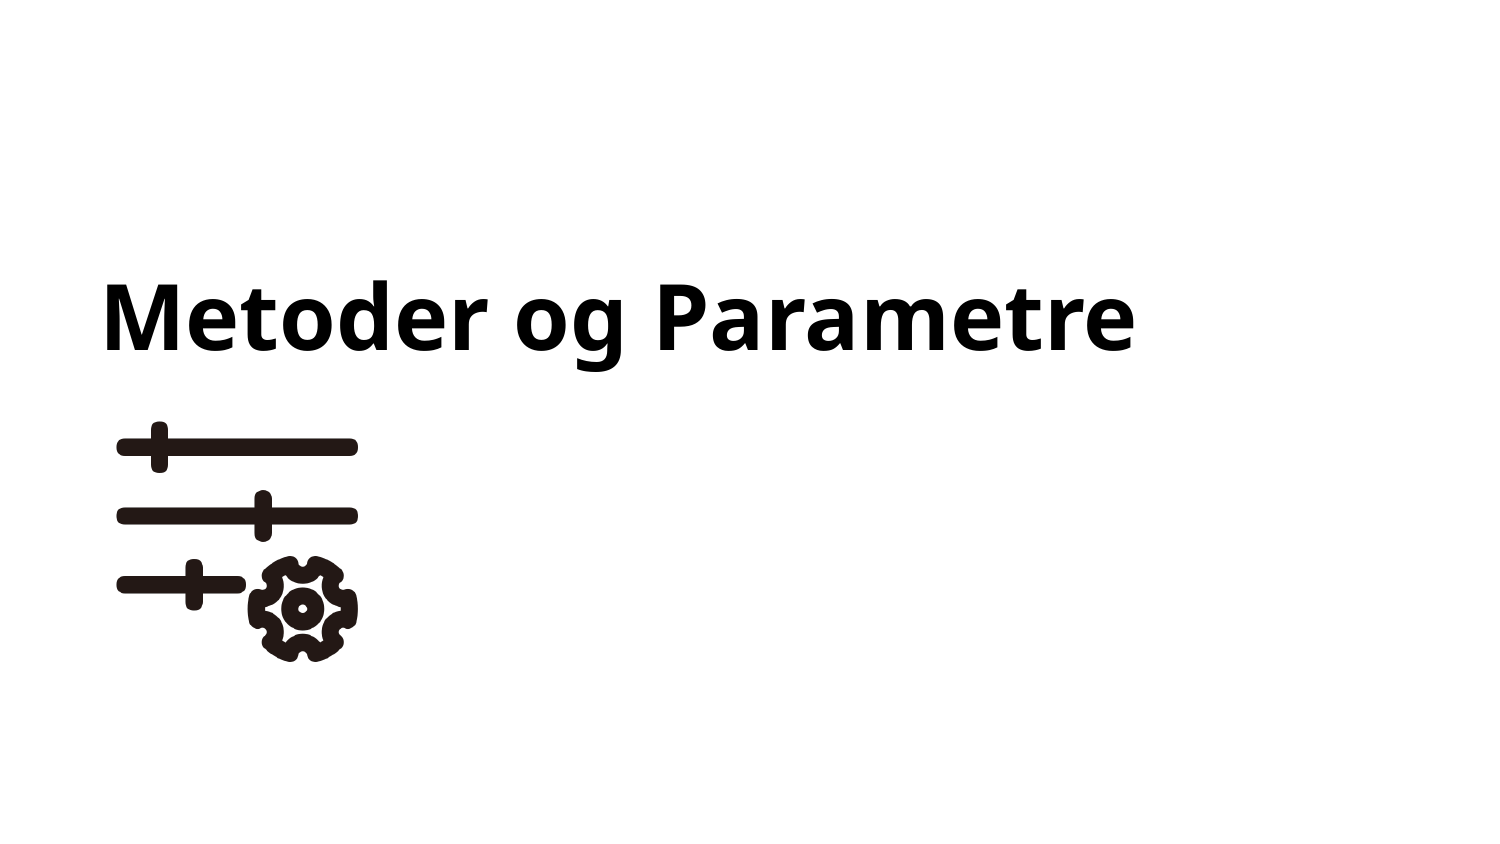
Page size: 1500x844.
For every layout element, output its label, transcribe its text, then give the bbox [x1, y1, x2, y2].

picture [99, 404, 375, 680]
text_box Metoder og Parametre [84, 265, 1338, 384]
